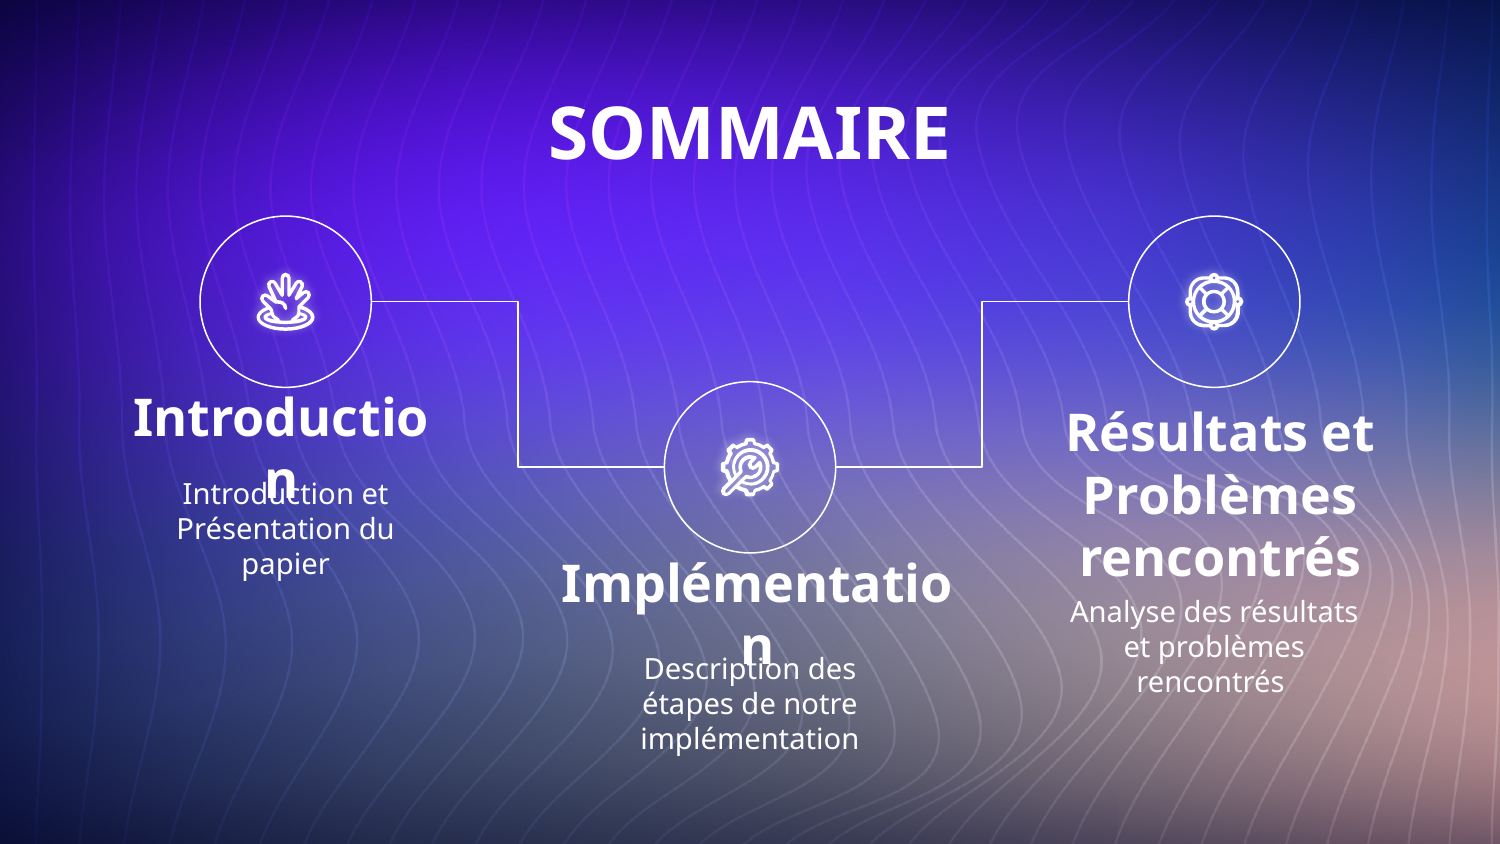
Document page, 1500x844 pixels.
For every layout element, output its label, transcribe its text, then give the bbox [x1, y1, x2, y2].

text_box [835, 301, 1129, 468]
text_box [371, 301, 665, 468]
title SOMMAIRE [118, 71, 1382, 166]
text_box [664, 381, 836, 553]
text_box [1185, 272, 1244, 331]
text_box [720, 437, 780, 497]
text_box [717, 435, 780, 495]
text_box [109, 412, 454, 575]
text_box [200, 216, 372, 388]
picture [0, 0, 1500, 844]
text_box [1128, 216, 1300, 388]
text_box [990, 458, 1450, 693]
text_box [256, 272, 315, 331]
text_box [715, 432, 784, 501]
title Calcul des Integrated Gradients [1179, 267, 1248, 336]
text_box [251, 267, 321, 336]
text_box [541, 577, 974, 750]
